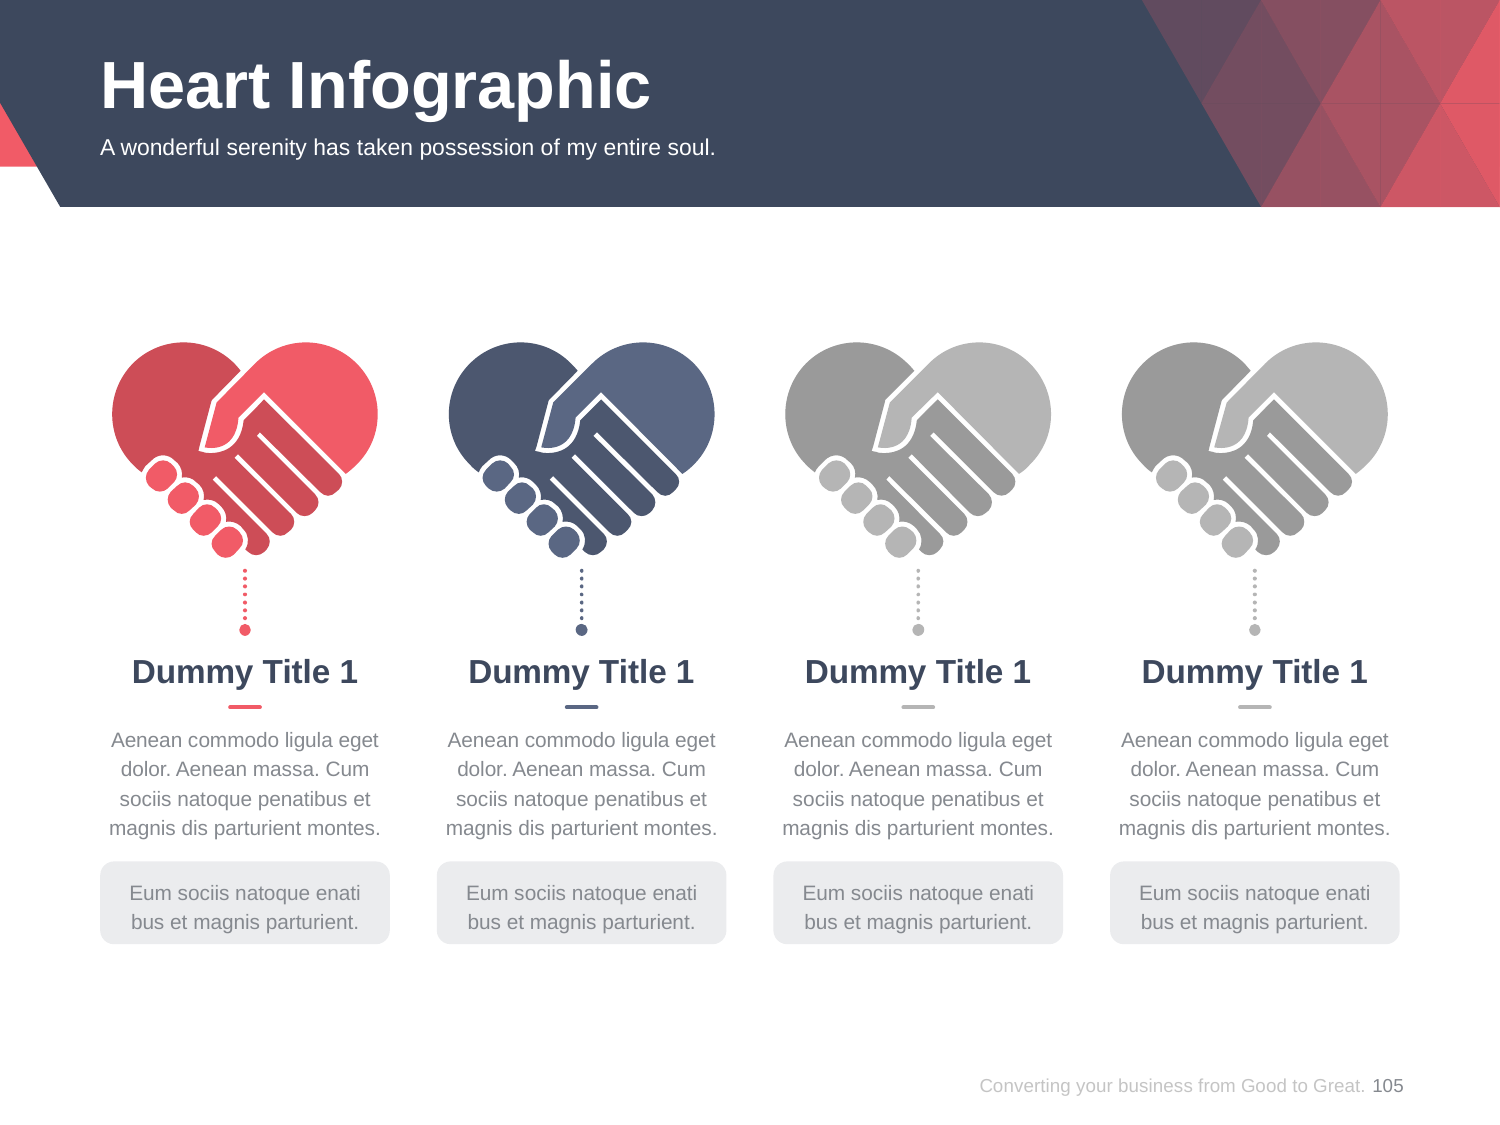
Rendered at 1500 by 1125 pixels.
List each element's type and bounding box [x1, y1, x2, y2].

text_box [441, 335, 722, 559]
text_box [100, 650, 390, 945]
title [100, 29, 1400, 127]
text_box [436, 650, 727, 945]
slide_number [1352, 1044, 1424, 1125]
text_box [912, 623, 925, 636]
text_box [575, 623, 588, 636]
text_box [1114, 335, 1395, 559]
list [100, 132, 1400, 192]
text_box [1249, 623, 1261, 636]
footer [905, 1044, 1352, 1125]
text_box [778, 335, 1059, 559]
text_box [105, 335, 385, 559]
text_box [773, 650, 1064, 945]
text_box [1110, 650, 1400, 945]
text_box [239, 623, 251, 636]
